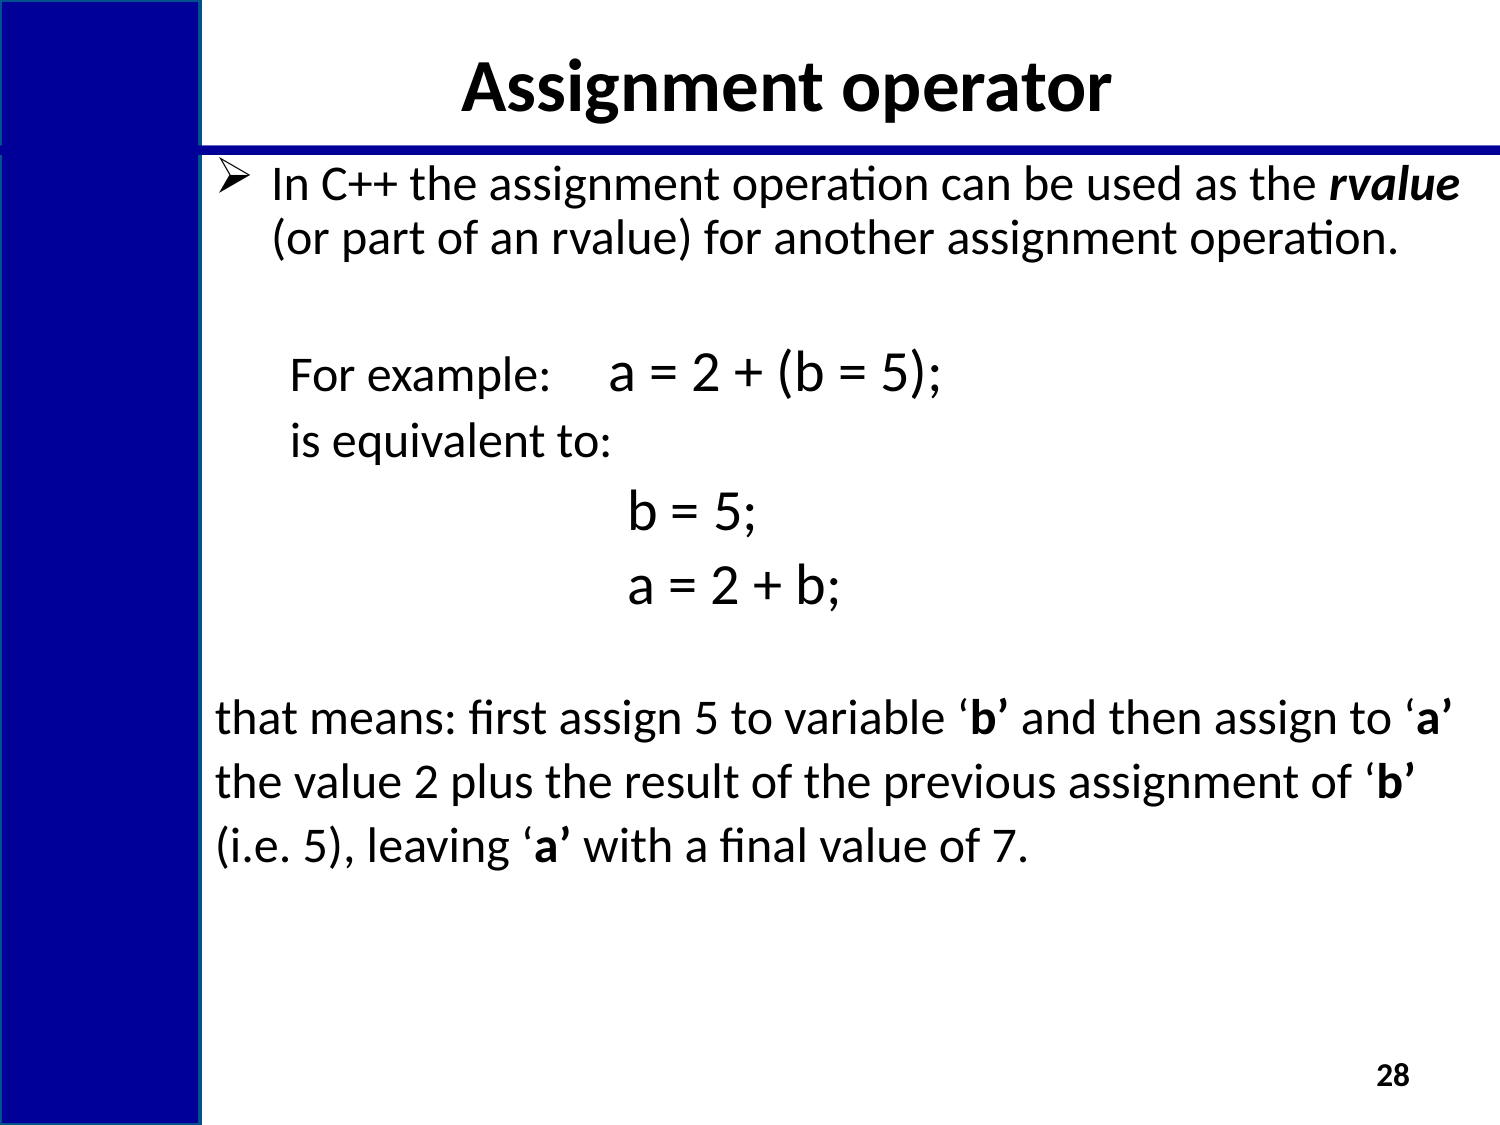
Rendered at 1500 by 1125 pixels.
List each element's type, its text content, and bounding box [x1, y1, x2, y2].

list In C++ the assignment operation can be used as the rvalue (or part of an rvalue) for another assignment operation. For example: a = 2 + (b = 5); is equivalent to: b = 5; a = 2 + b; that means: first assign 5 to variable ‘b’ and then assign to ‘a’ the value 2 plus the result of the previous assignment of ‘b’ (i.e. 5), leaving ‘a’ with a final value of 7. [200, 149, 1475, 1005]
title Assignment operator [200, 24, 1375, 138]
slide_number 28 [1312, 1042, 1425, 1103]
